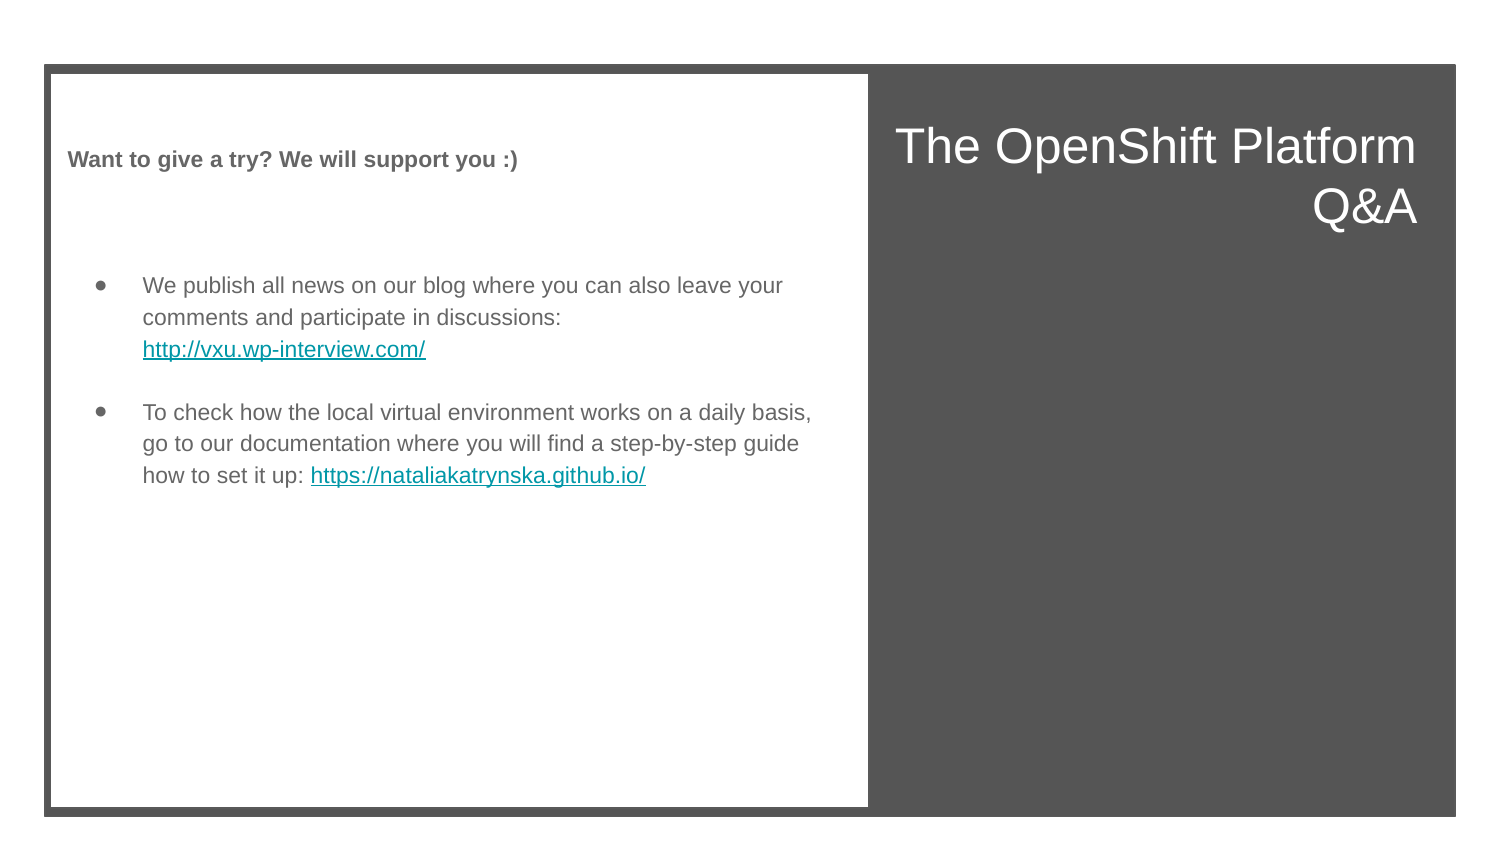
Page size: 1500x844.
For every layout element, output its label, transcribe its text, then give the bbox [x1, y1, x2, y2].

text_box The OpenShift Platform Q&A [869, 98, 1433, 486]
text_box Want to give a try? We will support you :) We publish all news on our blog where you can also leave your comments and participate in discussions: http://vxu.wp-interview.com/ To check how the local virtual environment works on a daily basis, go to our documentation where you will find a step-by-step guide how to set it up: https://nataliakatrynska.github.io/ [52, 125, 857, 730]
text_box [45, 65, 1455, 817]
text_box [50, 73, 869, 808]
